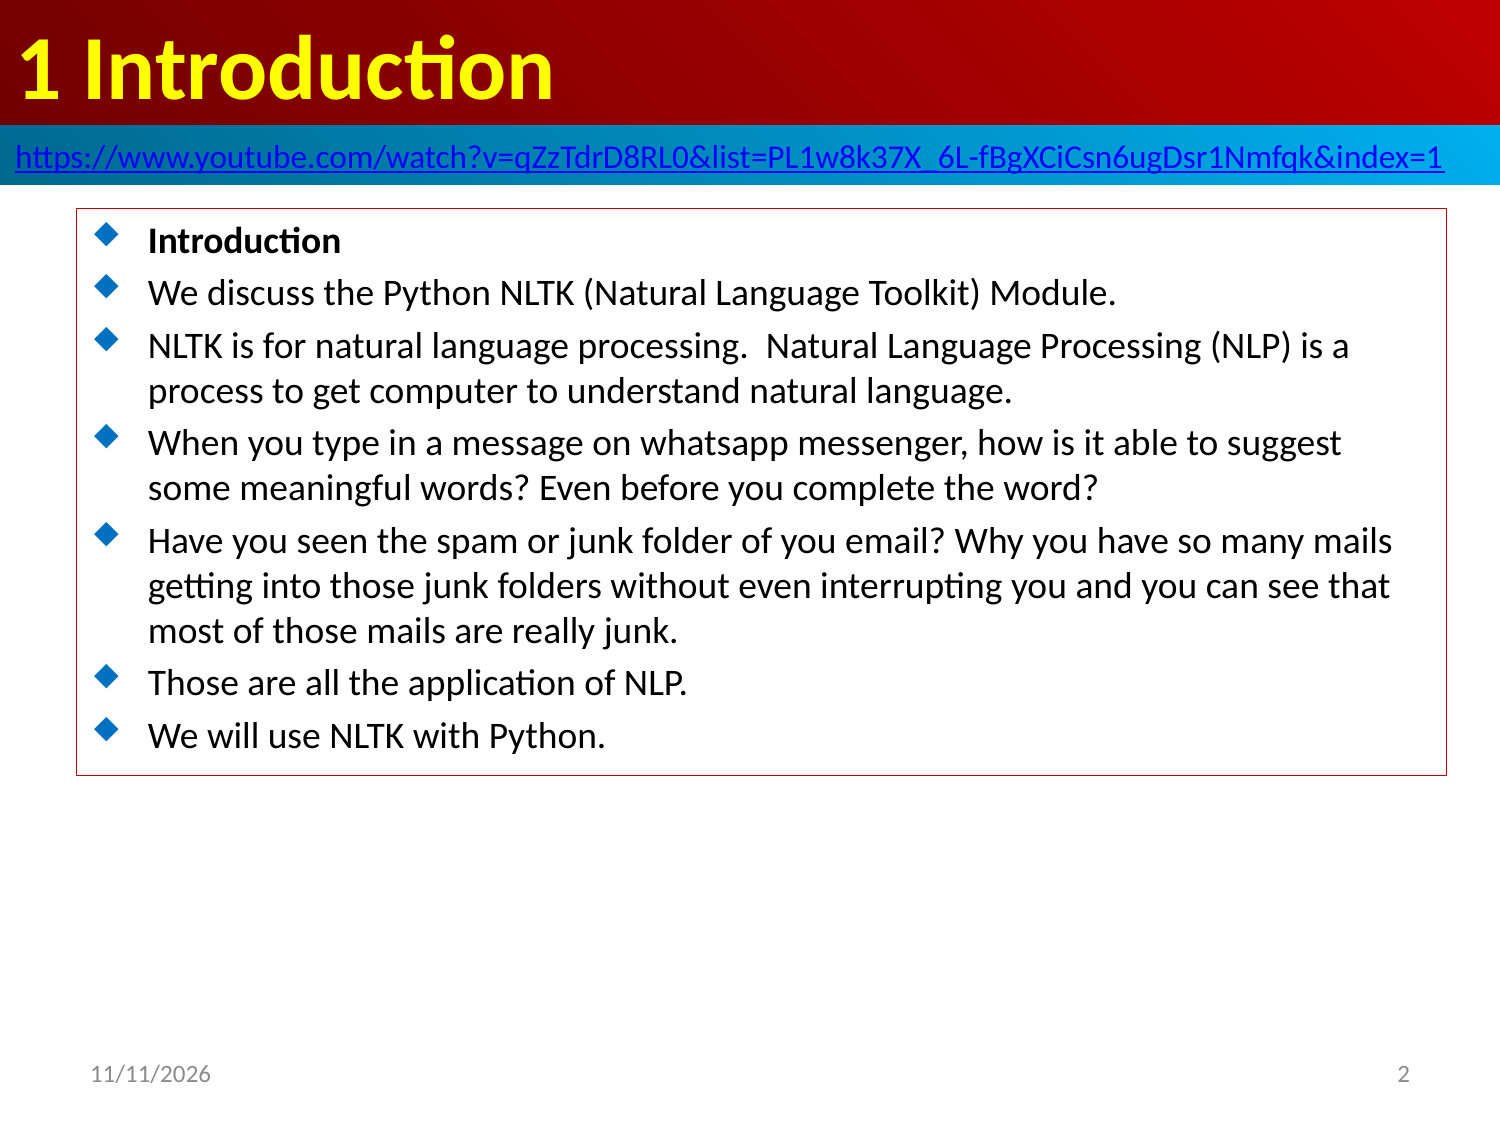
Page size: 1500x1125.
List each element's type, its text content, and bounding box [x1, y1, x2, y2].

subtitle Introduction We discuss the Python NLTK (Natural Language Toolkit) Module. NLTK is for natural language processing. Natural Language Processing (NLP) is a process to get computer to understand natural language. When you type in a message on whatsapp messenger, how is it able to suggest some meaningful words? Even before you complete the word? Have you seen the spam or junk folder of you email? Why you have so many mails getting into those junk folders without even interrupting you and you can see that most of those mails are really junk. Those are all the application of NLP. We will use NLTK with Python. [76, 208, 1447, 776]
title 1 Introduction [0, 0, 1500, 125]
text_box https://www.youtube.com/watch?v=qZzTdrD8RL0&list=PL1w8k37X_6L-fBgXCiCsn6ugDsr1Nmfqk&index=1 [0, 125, 1500, 185]
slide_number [75, 1042, 425, 1103]
slide_number 2 [1074, 1042, 1425, 1103]
